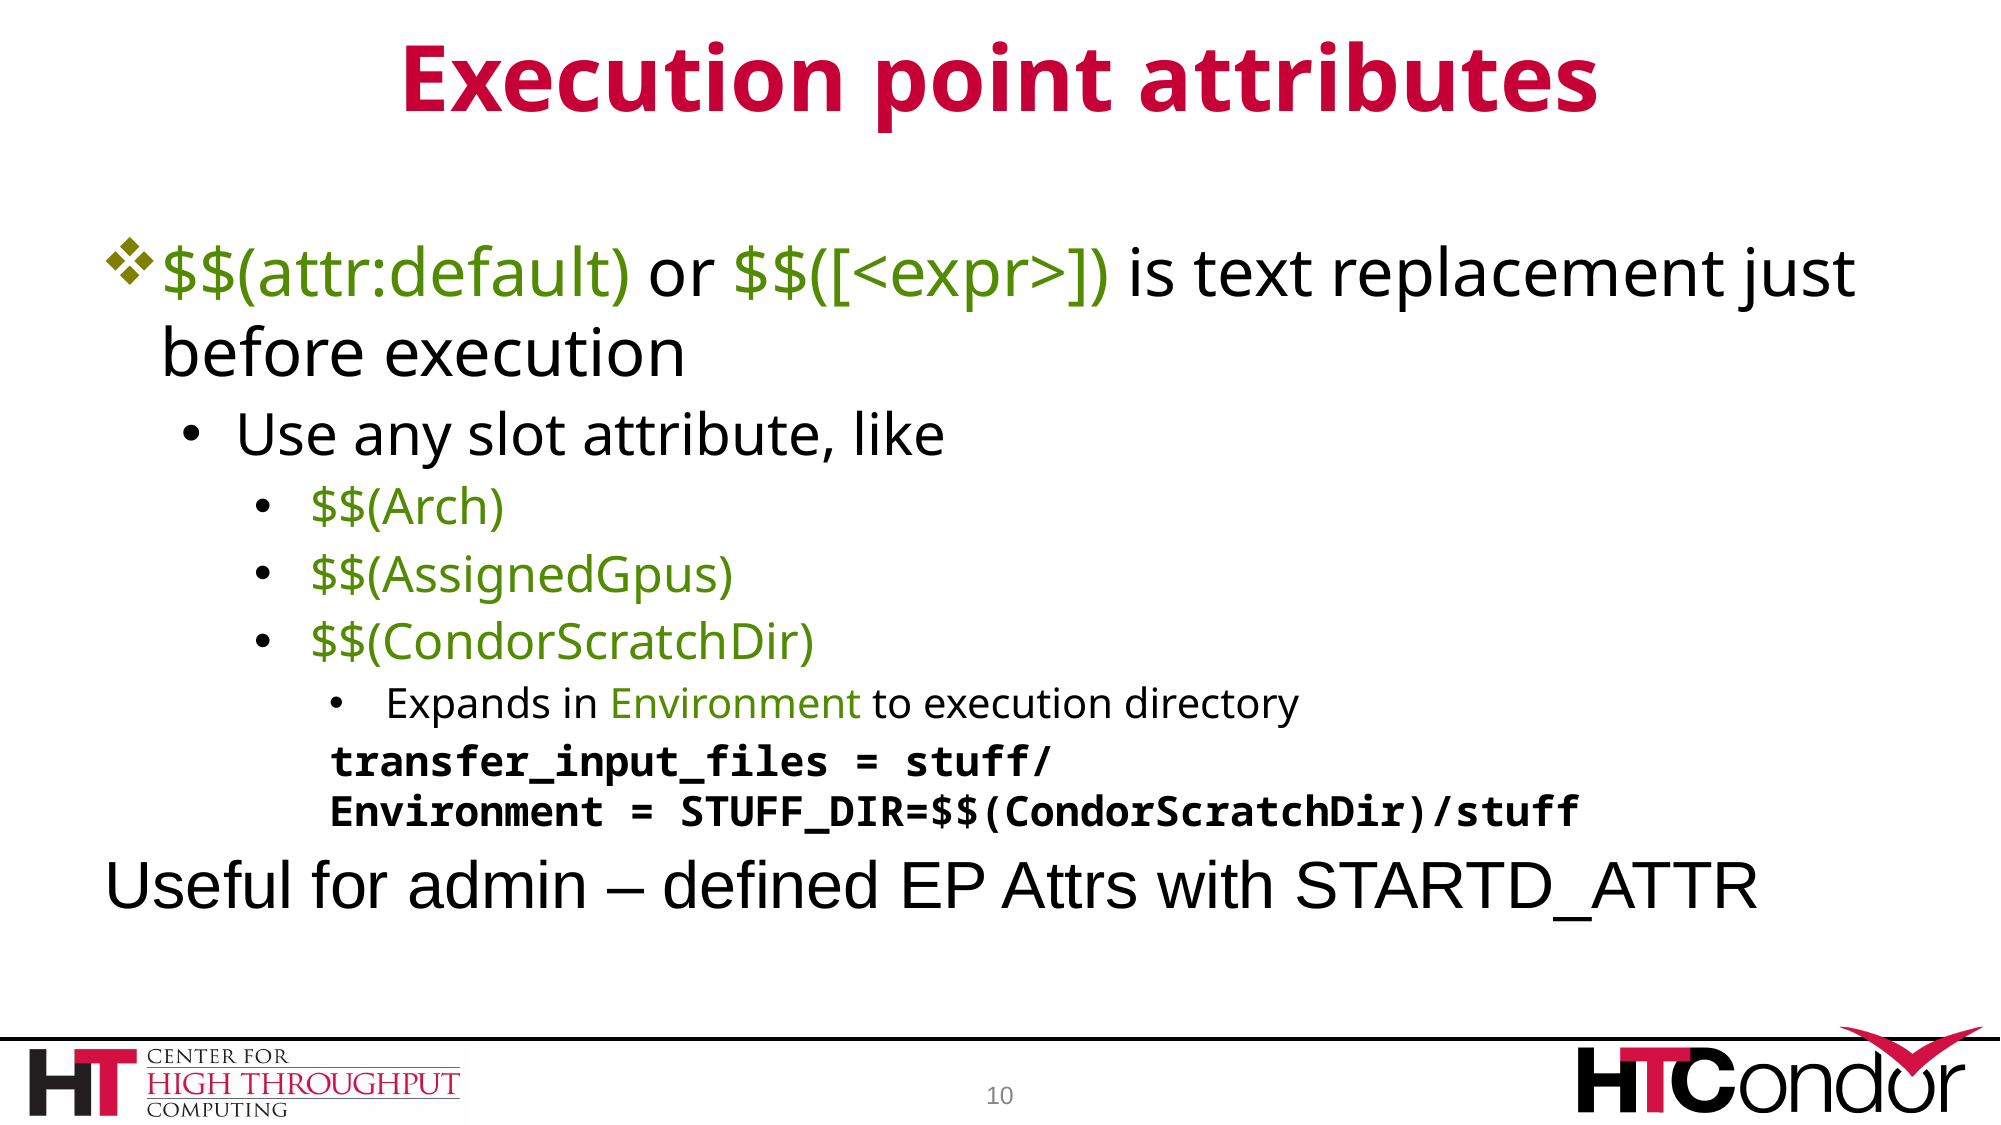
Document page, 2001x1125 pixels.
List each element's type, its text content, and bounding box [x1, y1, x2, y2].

title Execution point attributes [0, 0, 2000, 150]
picture [1573, 1025, 1988, 1119]
picture [20, 1041, 469, 1125]
list $$(attr:default) or $$([<expr>]) is text replacement just before execution Use any slot attribute, like $$(Arch) $$(AssignedGpus) $$(CondorScratchDir) Expands in Environment to execution directory transfer_input_files = stuff/ Environment = STUFF_DIR=$$(CondorScratchDir)/stuff Useful for admin – defined EP Attrs with STARTD_ATTR [70, 222, 1908, 916]
slide_number 10 [766, 1065, 1234, 1125]
